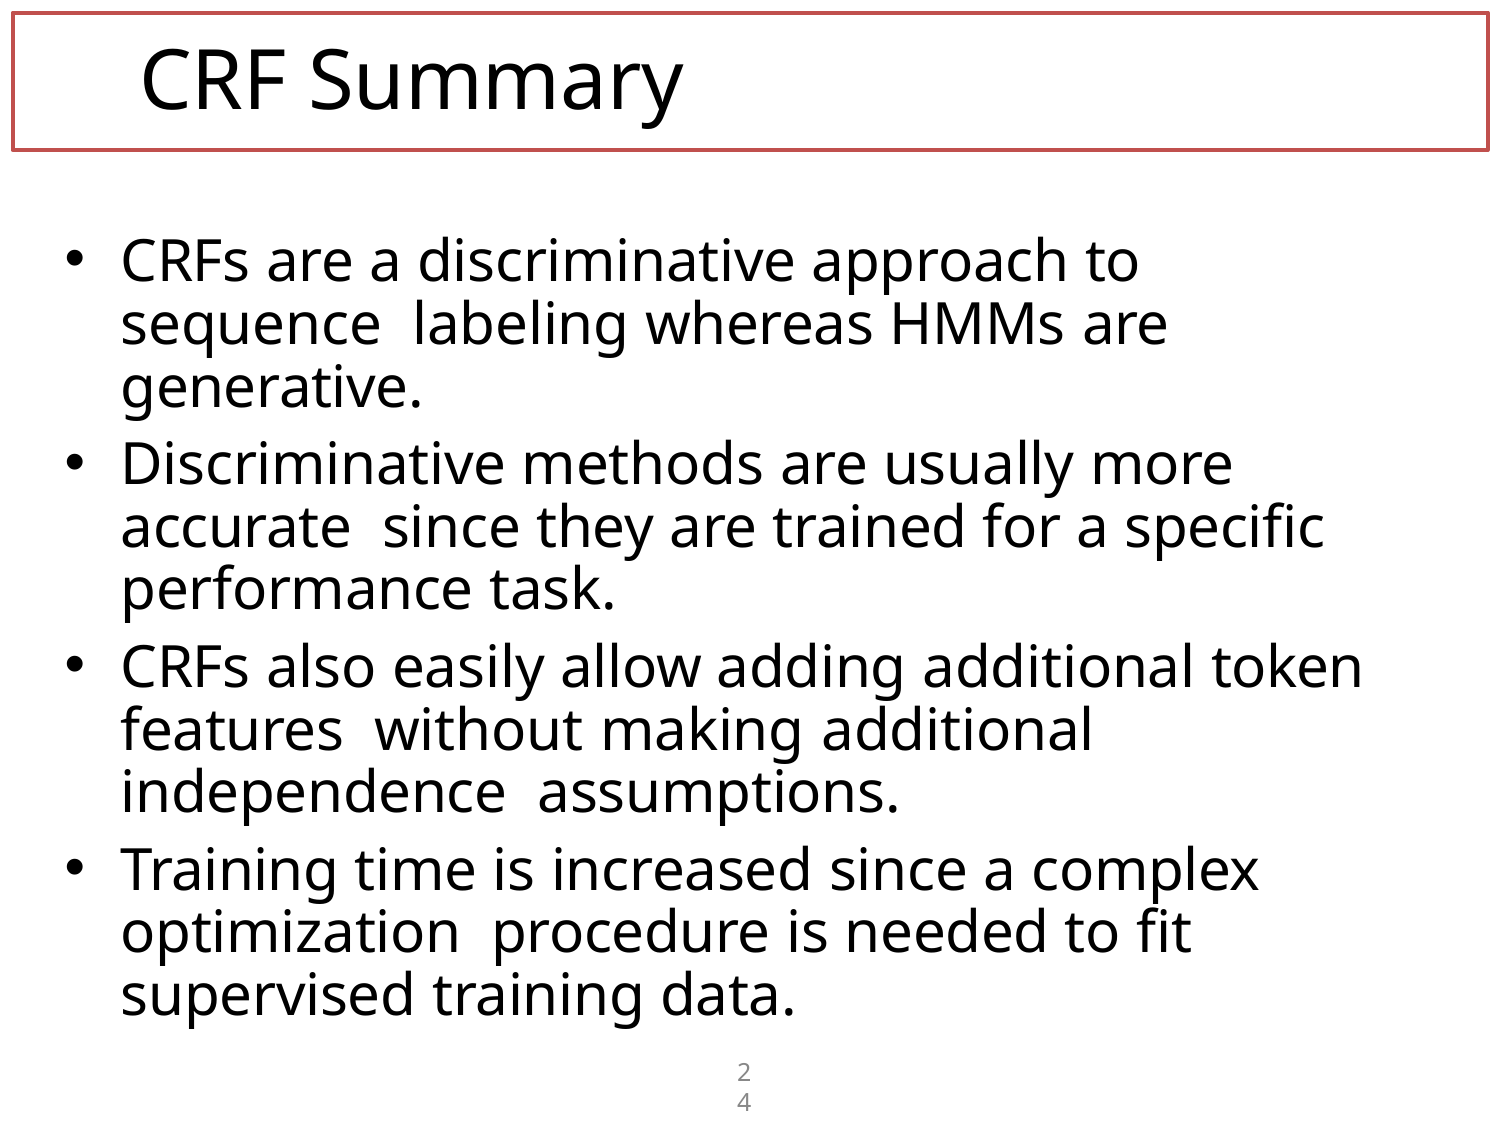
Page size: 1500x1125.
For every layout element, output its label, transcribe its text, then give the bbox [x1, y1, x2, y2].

text_box [12, 12, 1488, 150]
text_box CRFs are a discriminative approach to sequence labeling whereas HMMs are generative. Discriminative methods are usually more accurate since they are trained for a specific performance task. CRFs also easily allow adding additional token features without making additional independence assumptions. Training time is increased since a complex optimization procedure is needed to fit supervised training data. [62, 219, 1420, 1028]
title CRF Summary [137, 23, 987, 214]
text_box 24 [735, 1054, 765, 1117]
